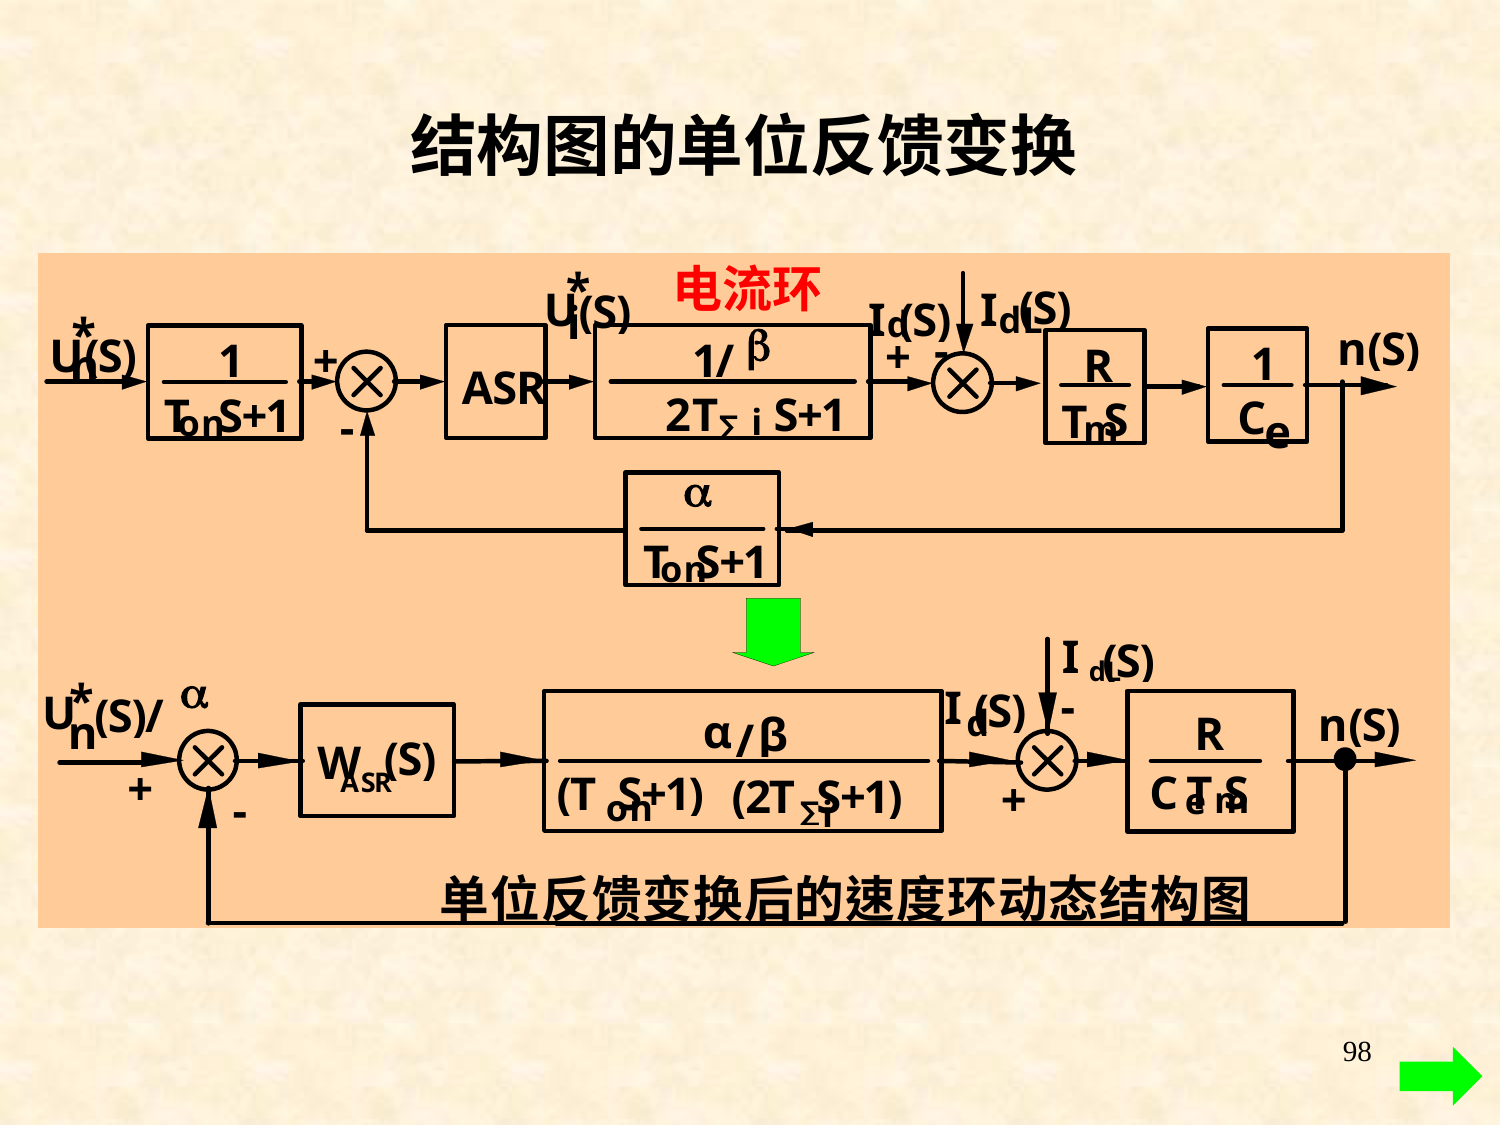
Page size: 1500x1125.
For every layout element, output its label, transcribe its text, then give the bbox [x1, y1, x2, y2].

text_box [1399, 1046, 1483, 1106]
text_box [37, 253, 1451, 929]
title 结构图的单位反馈变换 [99, 99, 1388, 188]
slide_number 98 [1074, 1024, 1388, 1101]
picture [0, 0, 1500, 1125]
